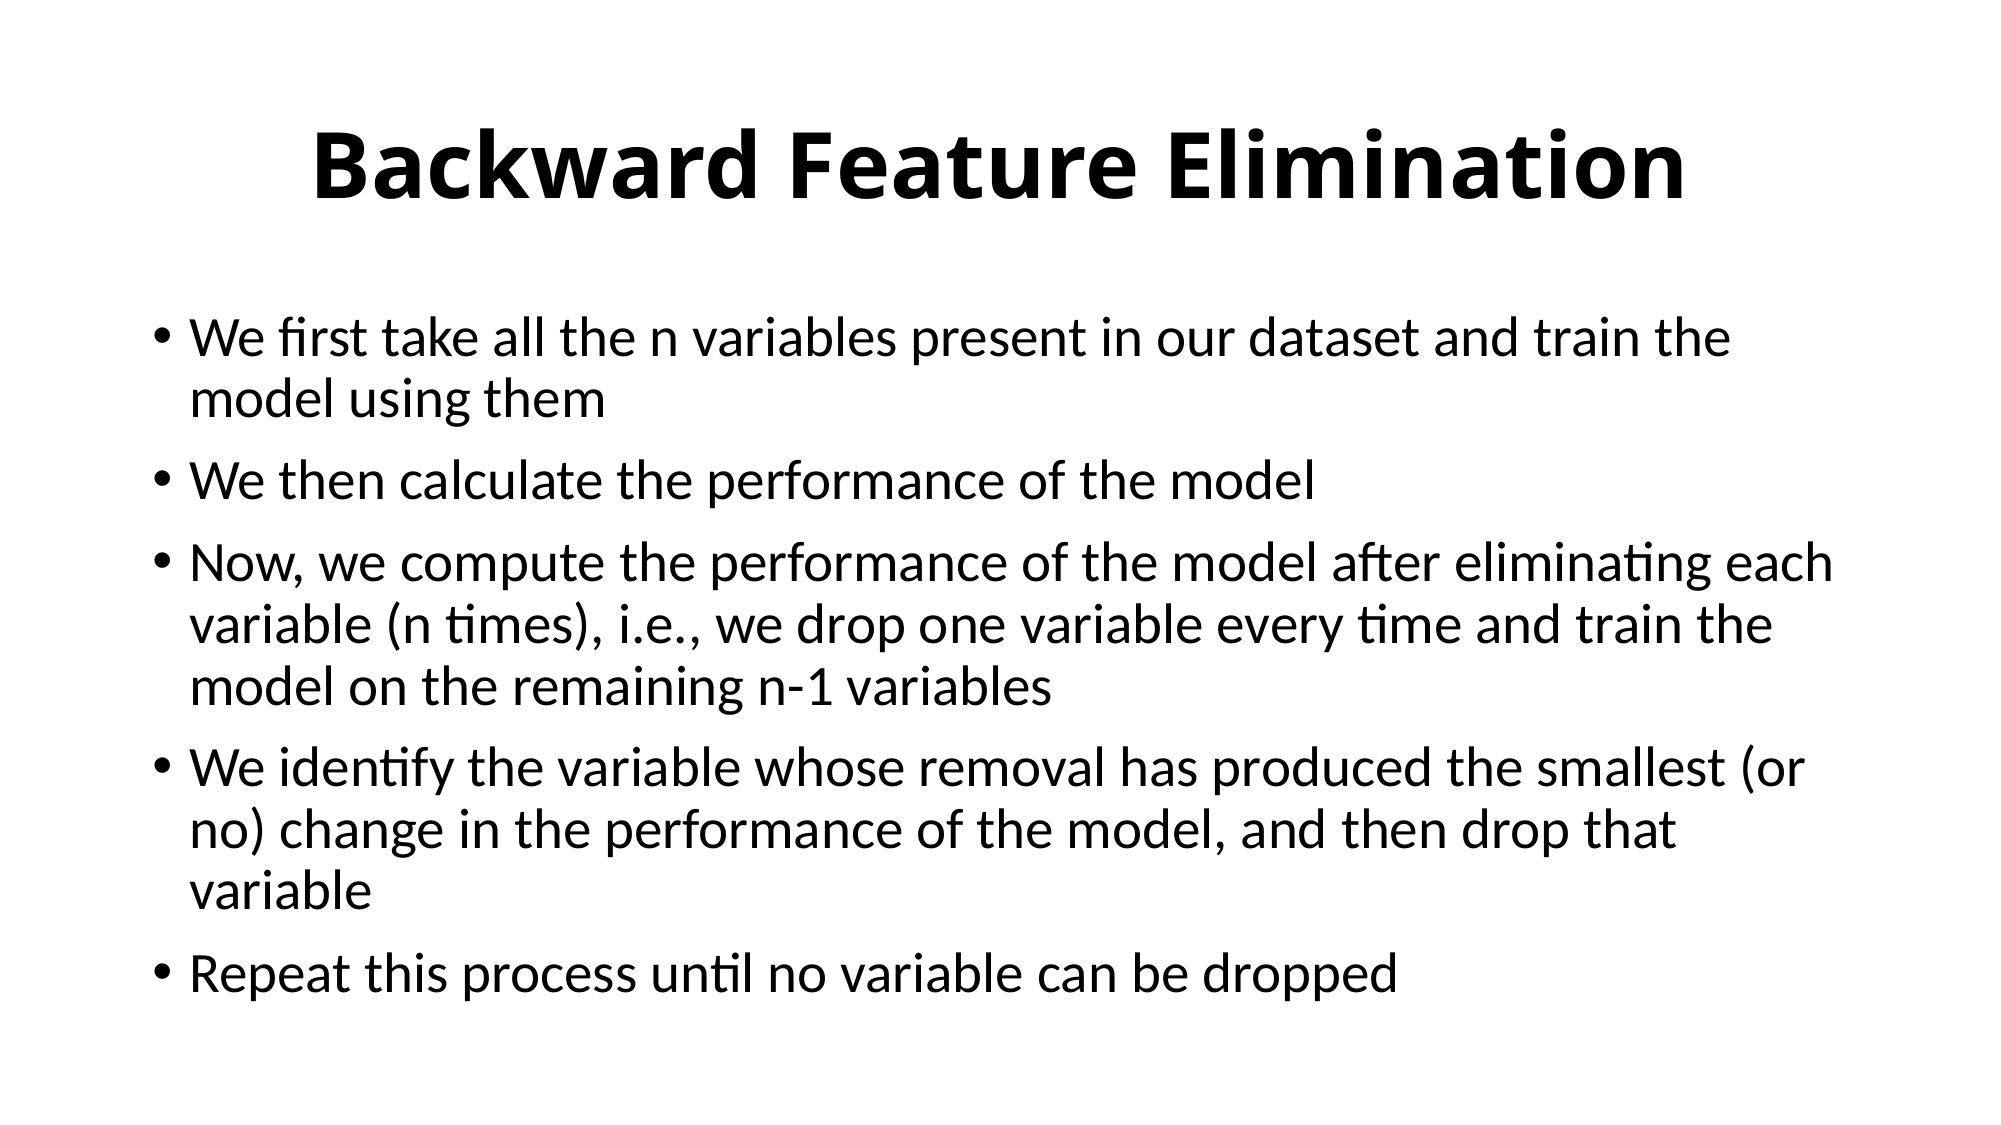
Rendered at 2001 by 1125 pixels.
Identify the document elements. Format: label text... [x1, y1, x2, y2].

title Backward Feature Elimination [137, 59, 1863, 278]
list We first take all the n variables present in our dataset and train the model using them We then calculate the performance of the model Now, we compute the performance of the model after eliminating each variable (n times), i.e., we drop one variable every time and train the model on the remaining n-1 variables We identify the variable whose removal has produced the smallest (or no) change in the performance of the model, and then drop that variable Repeat this process until no variable can be dropped [137, 299, 1863, 1014]
